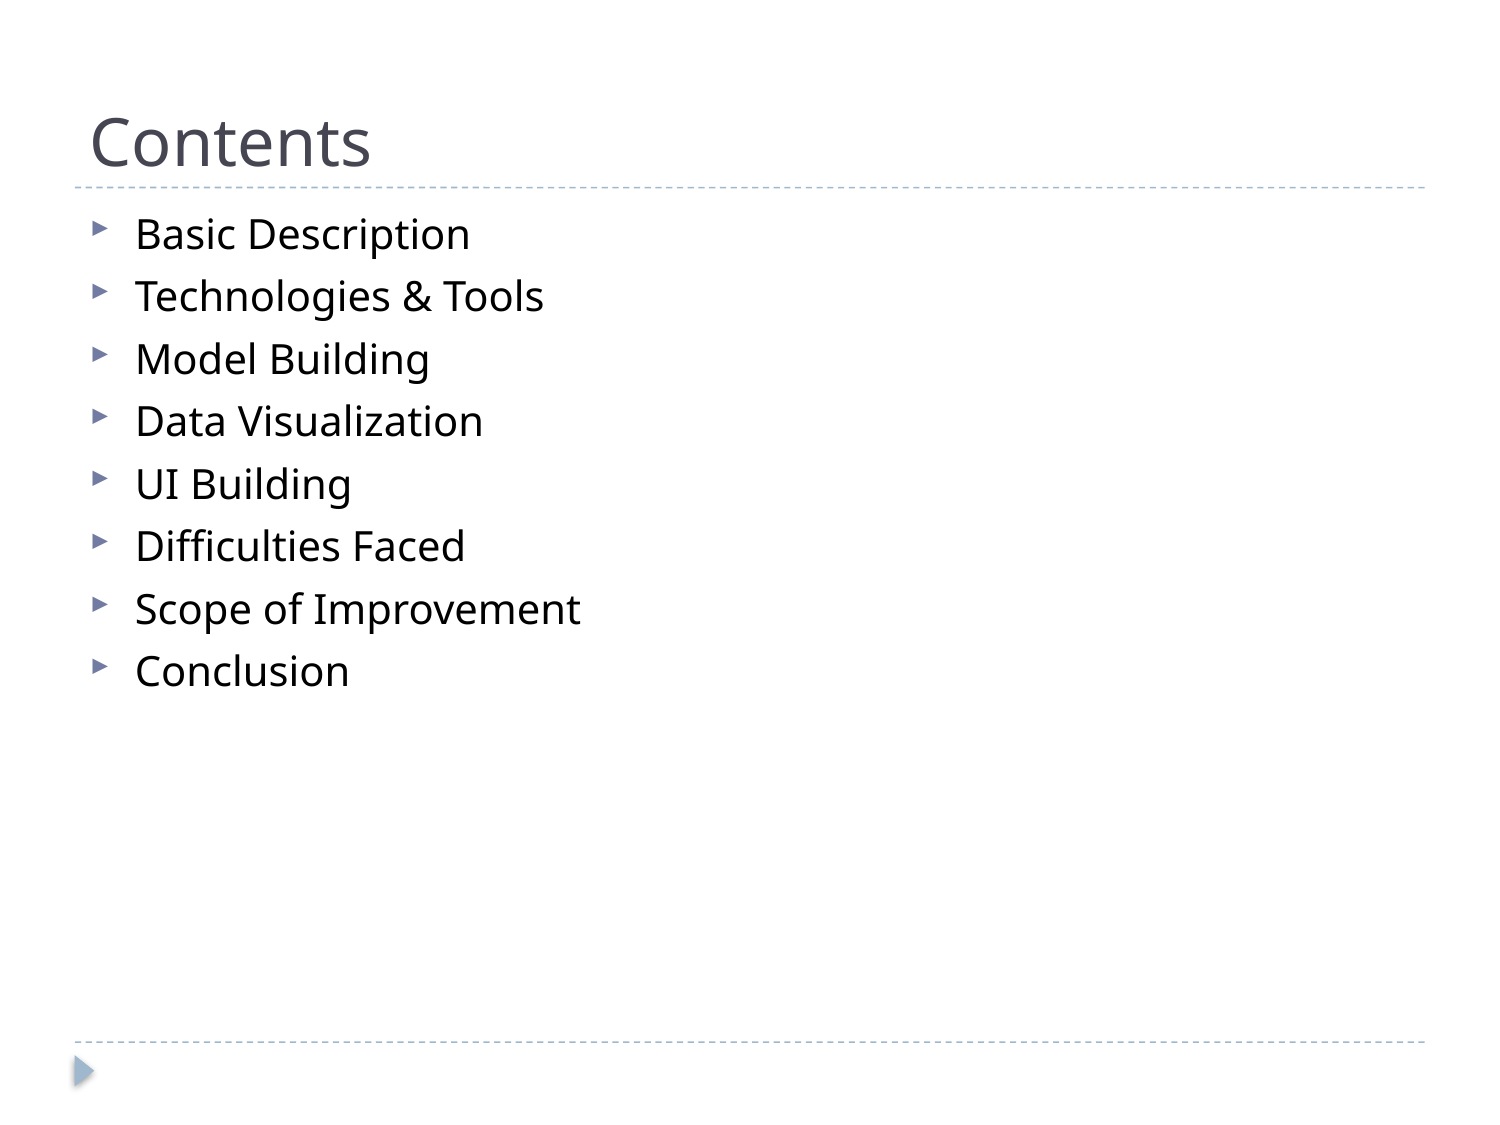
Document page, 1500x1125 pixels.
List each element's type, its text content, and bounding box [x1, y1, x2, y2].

title Contents [75, 24, 1425, 188]
list Basic Description Technologies & Tools Model Building Data Visualization UI Building Difficulties Faced Scope of Improvement Conclusion [75, 200, 1425, 1010]
